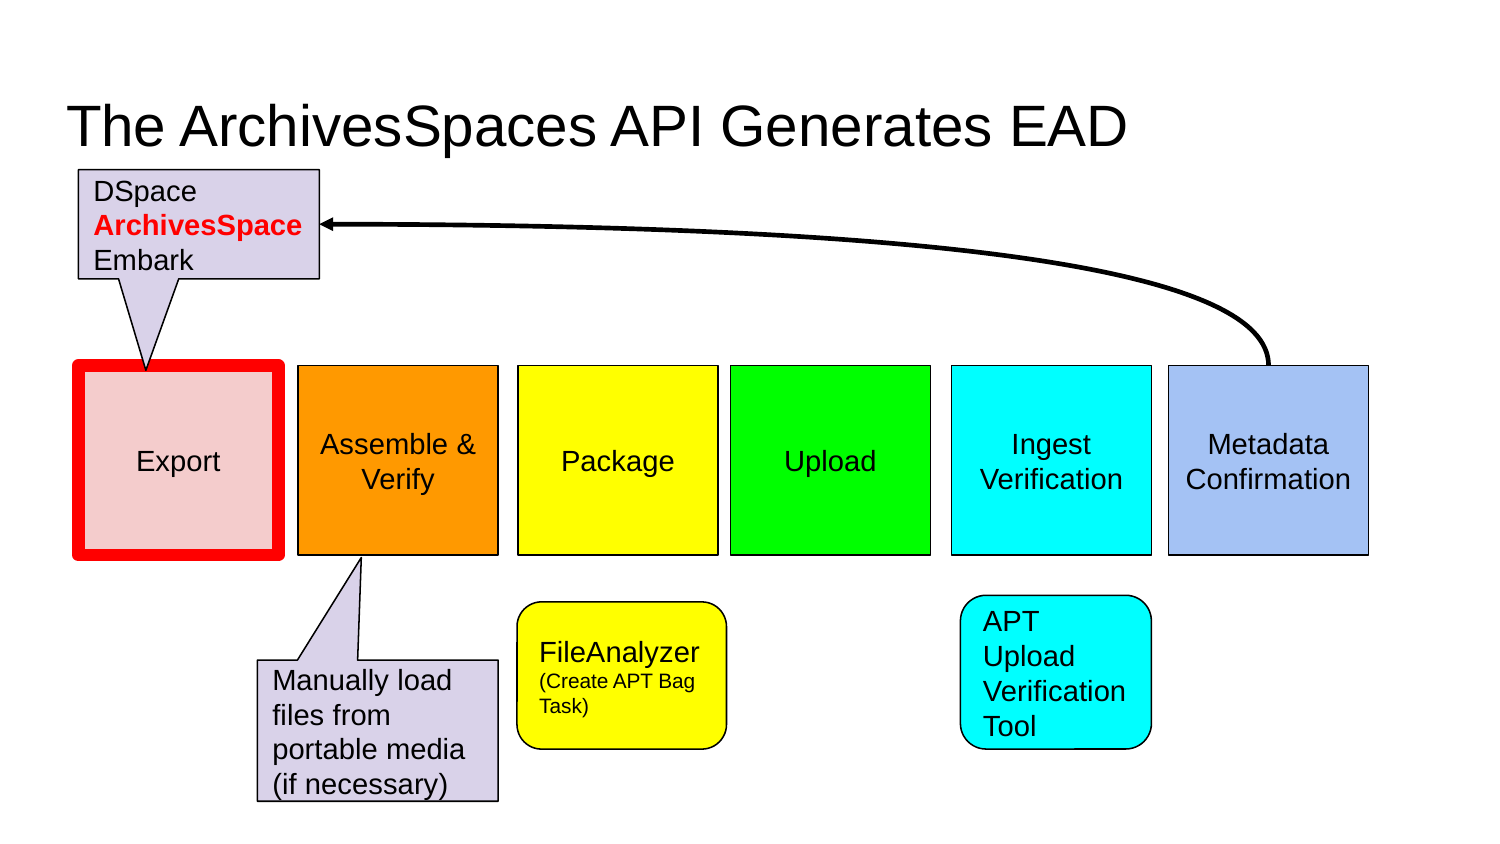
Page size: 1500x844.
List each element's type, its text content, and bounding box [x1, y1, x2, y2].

title The ArchivesSpaces API Generates EAD [869, 72, 1449, 167]
text_box Export [78, 365, 279, 556]
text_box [723, 0, 865, 770]
text_box FileAnalyzer (Create APT Bag Task) [516, 601, 717, 750]
title The ArchivesSpaces API Generates EAD [51, 72, 717, 167]
text_box Ingest Verification [951, 365, 1152, 556]
text_box DSpace ArchivesSpace Embark [78, 169, 320, 371]
text_box Manually load files from portable media (if necessary) [257, 557, 499, 802]
text_box Upload [869, 365, 931, 556]
text_box Package [518, 365, 717, 556]
text_box Assemble & Verify [298, 365, 499, 556]
text_box Metadata Confirmation [1168, 365, 1369, 556]
text_box APT Upload Verification Tool [960, 595, 1152, 750]
